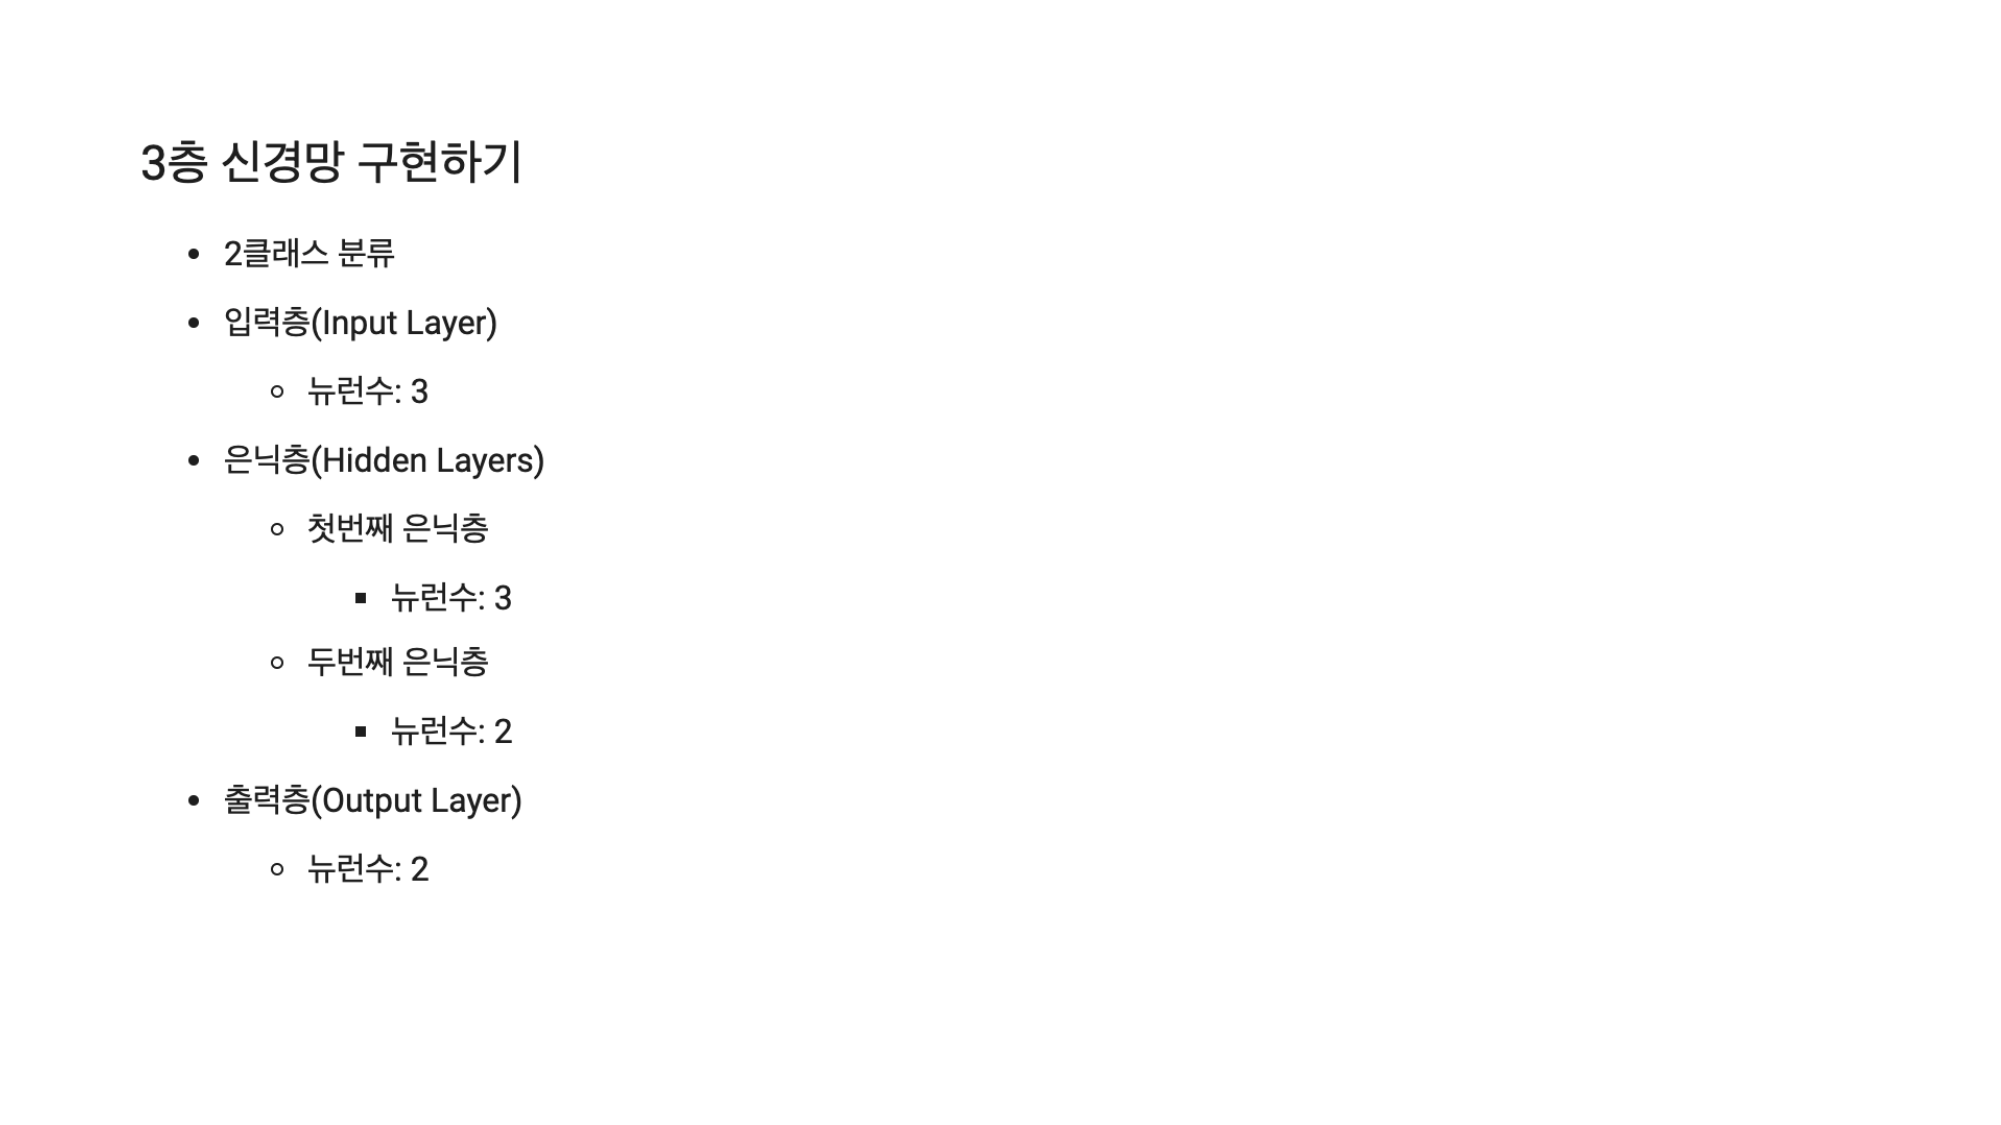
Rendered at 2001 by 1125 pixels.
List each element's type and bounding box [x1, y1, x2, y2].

picture [130, 113, 654, 912]
